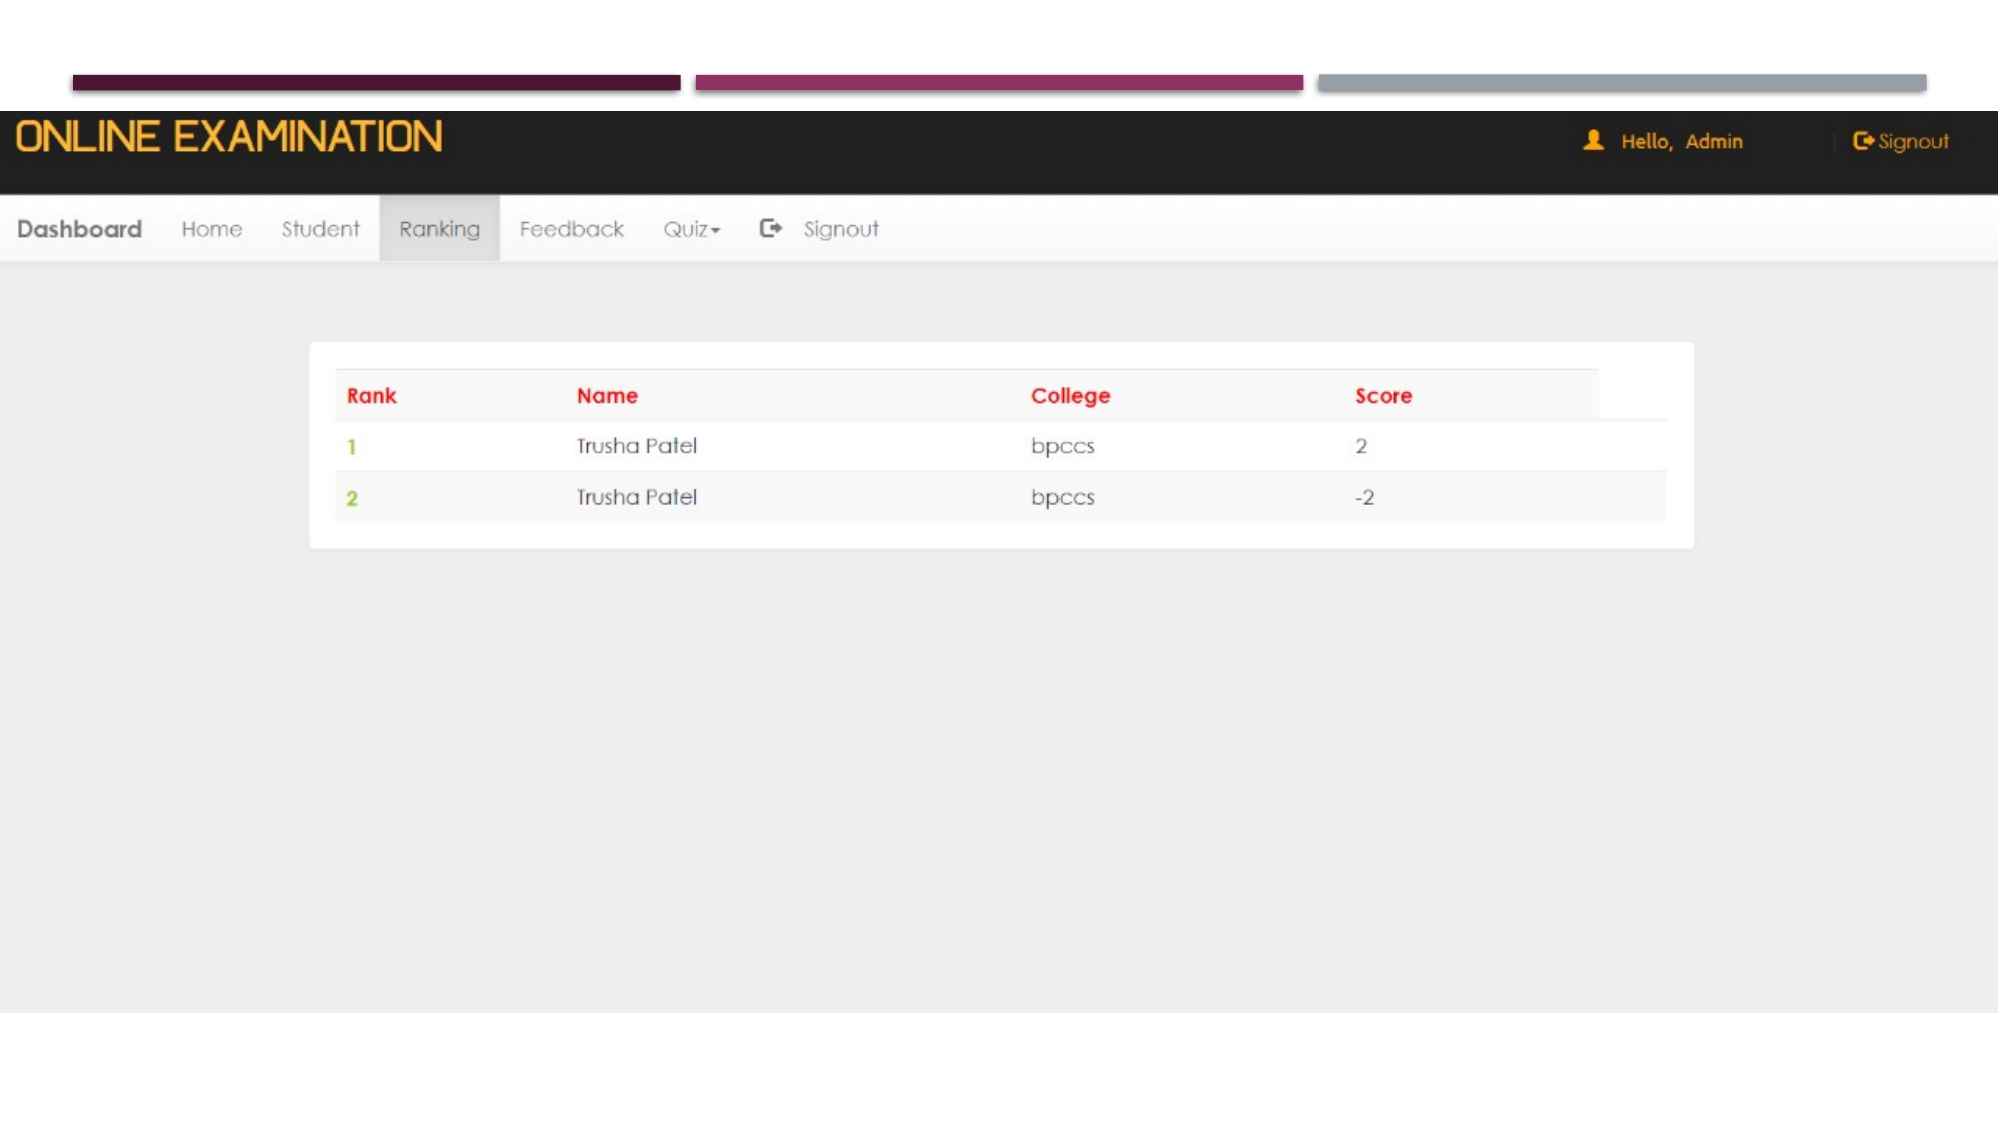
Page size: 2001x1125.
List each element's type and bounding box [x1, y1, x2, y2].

picture [0, 111, 1998, 1013]
